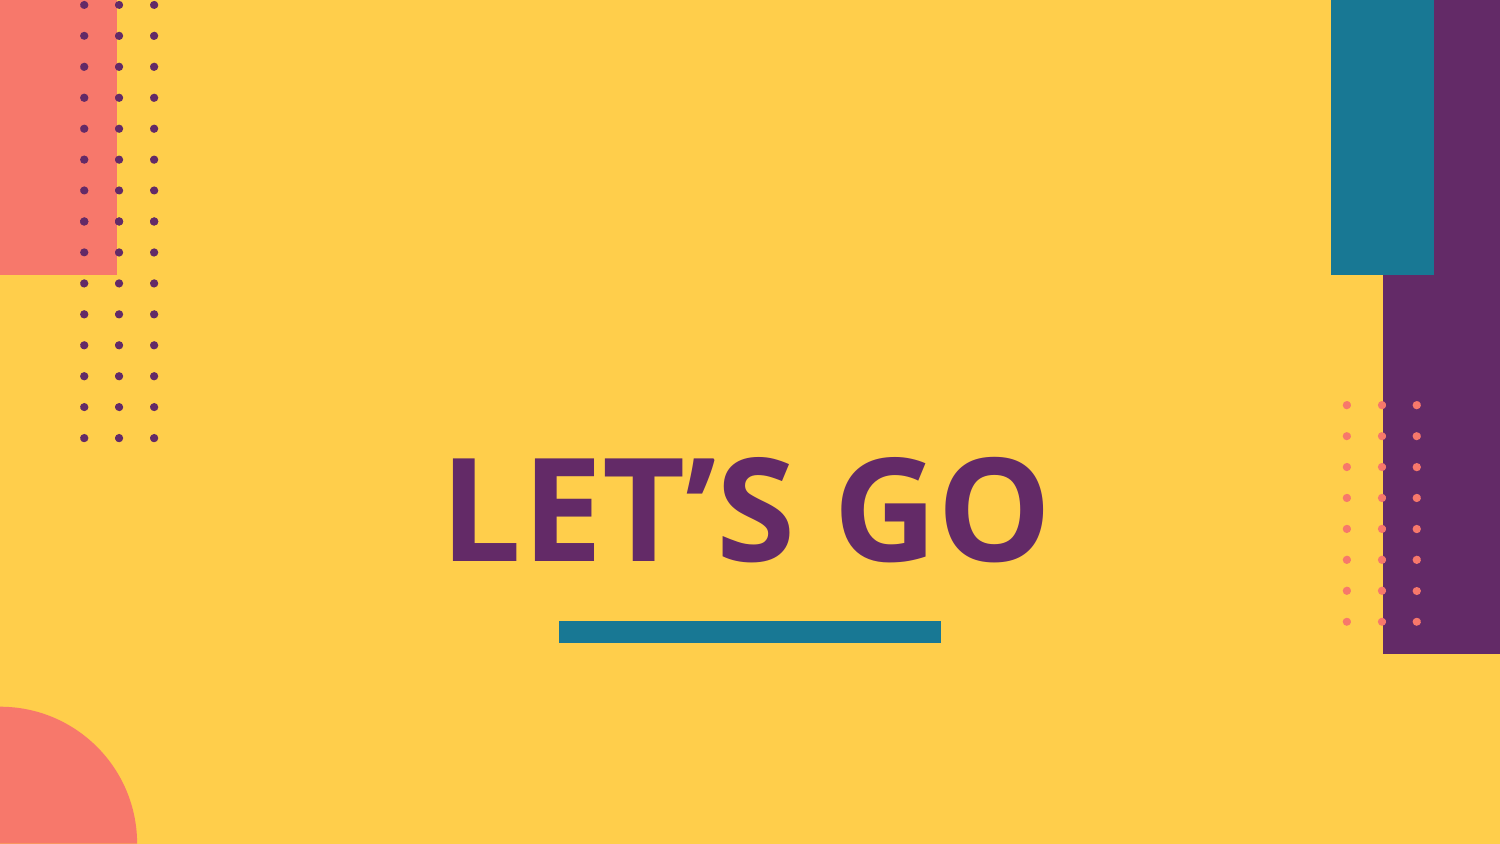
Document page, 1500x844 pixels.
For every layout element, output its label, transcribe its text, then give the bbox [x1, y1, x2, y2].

title LET’S GO [277, 374, 1216, 634]
